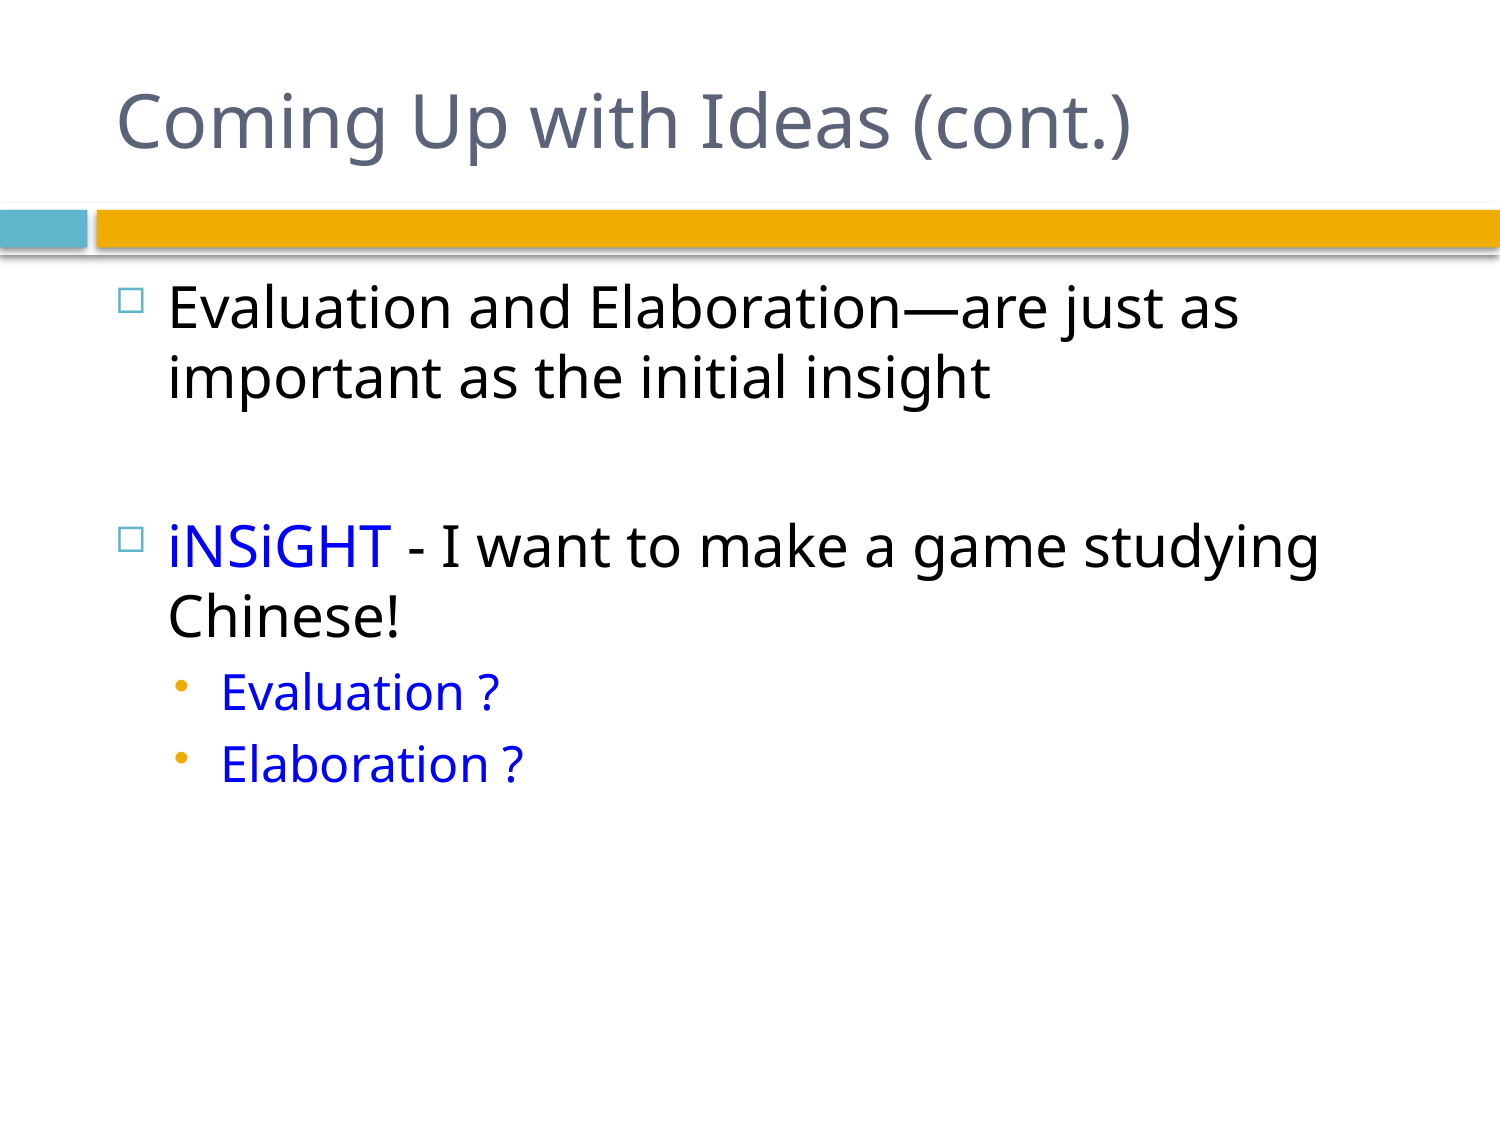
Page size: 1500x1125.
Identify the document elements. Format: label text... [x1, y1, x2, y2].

list Evaluation and Elaboration—are just as important as the initial insight iNSiGHT - I want to make a game studying Chinese! Evaluation ? Elaboration ? [100, 262, 1438, 1000]
title Coming Up with Ideas (cont.) [100, 37, 1438, 200]
